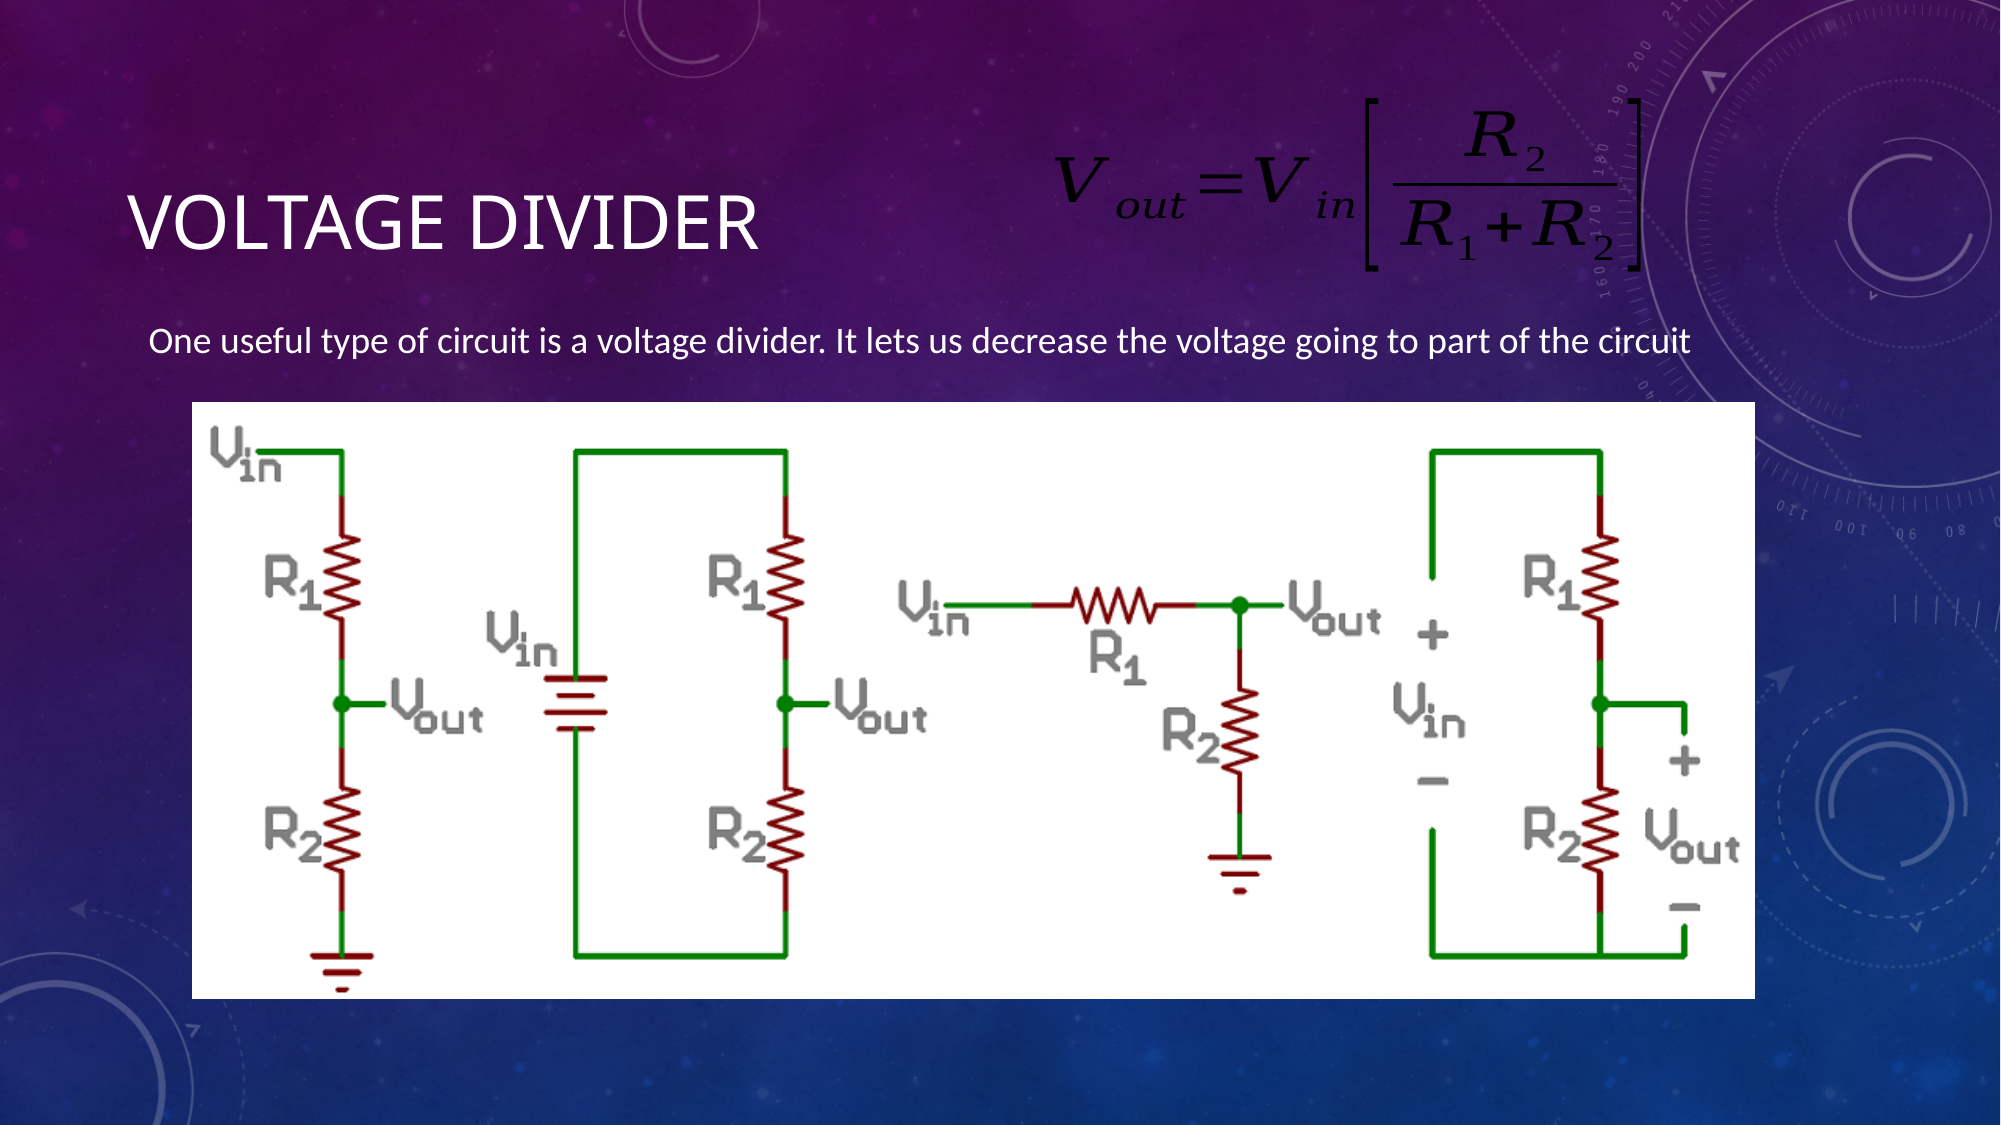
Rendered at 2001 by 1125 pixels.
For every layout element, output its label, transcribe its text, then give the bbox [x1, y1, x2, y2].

picture [0, 0, 2001, 1125]
title Voltage divider [112, 99, 1775, 339]
text_box One useful type of circuit is a voltage divider. It lets us decrease the voltage going to part of the circuit [133, 308, 1709, 369]
